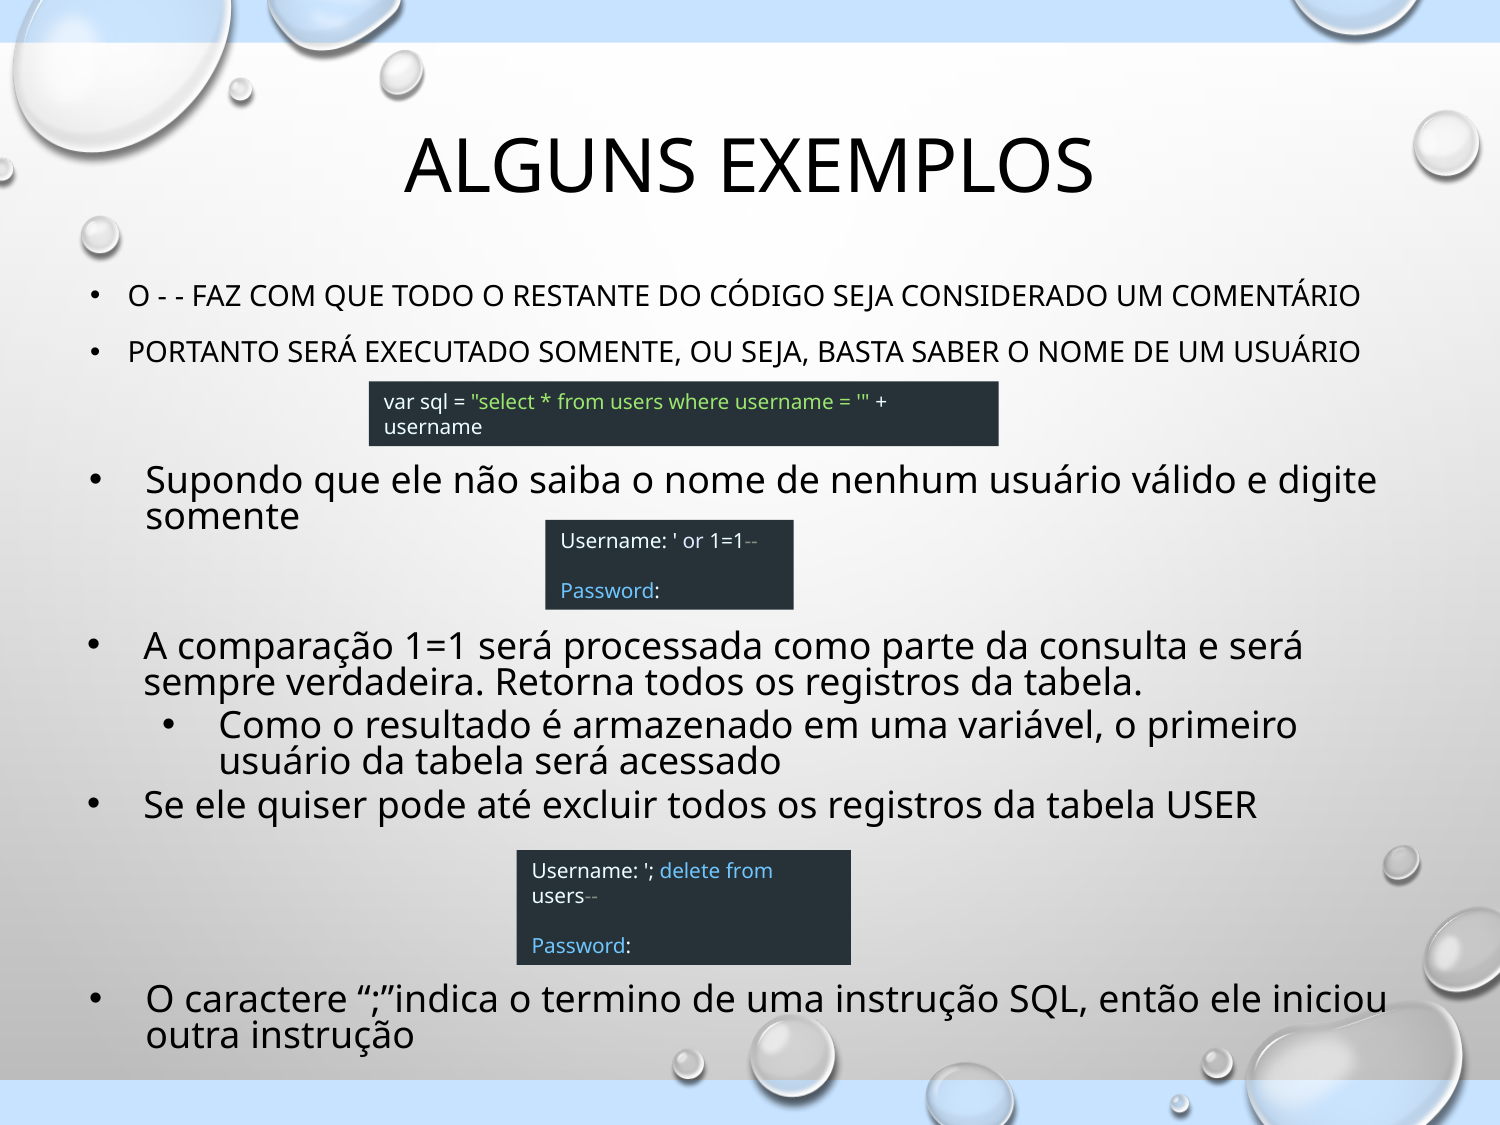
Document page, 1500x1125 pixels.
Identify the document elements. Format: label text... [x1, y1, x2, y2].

text_box var sql = "select * from users where username = '" + username [368, 381, 999, 447]
text_box A comparação 1=1 será processada como parte da consulta e será sempre verdadeira. Retorna todos os registros da tabela. Como o resultado é armazenado em uma variável, o primeiro usuário da tabela será acessado Se ele quiser pode até excluir todos os registros da tabela USER [72, 623, 1408, 833]
text_box O caractere “;”indica o termino de uma instrução SQL, então ele iniciou outra instrução [74, 976, 1488, 1064]
picture [0, 0, 1500, 1125]
list O - - faz com que todo o restante do código seja considerado um comentário Portanto será executado somente, ou seja, basta saber o nome de um usuário [75, 262, 1425, 407]
title Alguns exemplos [112, 101, 1388, 235]
text_box Username: '; delete from users-- Password: [516, 850, 851, 965]
text_box Supondo que ele não saiba o nome de nenhum usuário válido e digite somente [74, 457, 1411, 544]
text_box Username: ' or 1=1-- Password: [545, 519, 794, 610]
